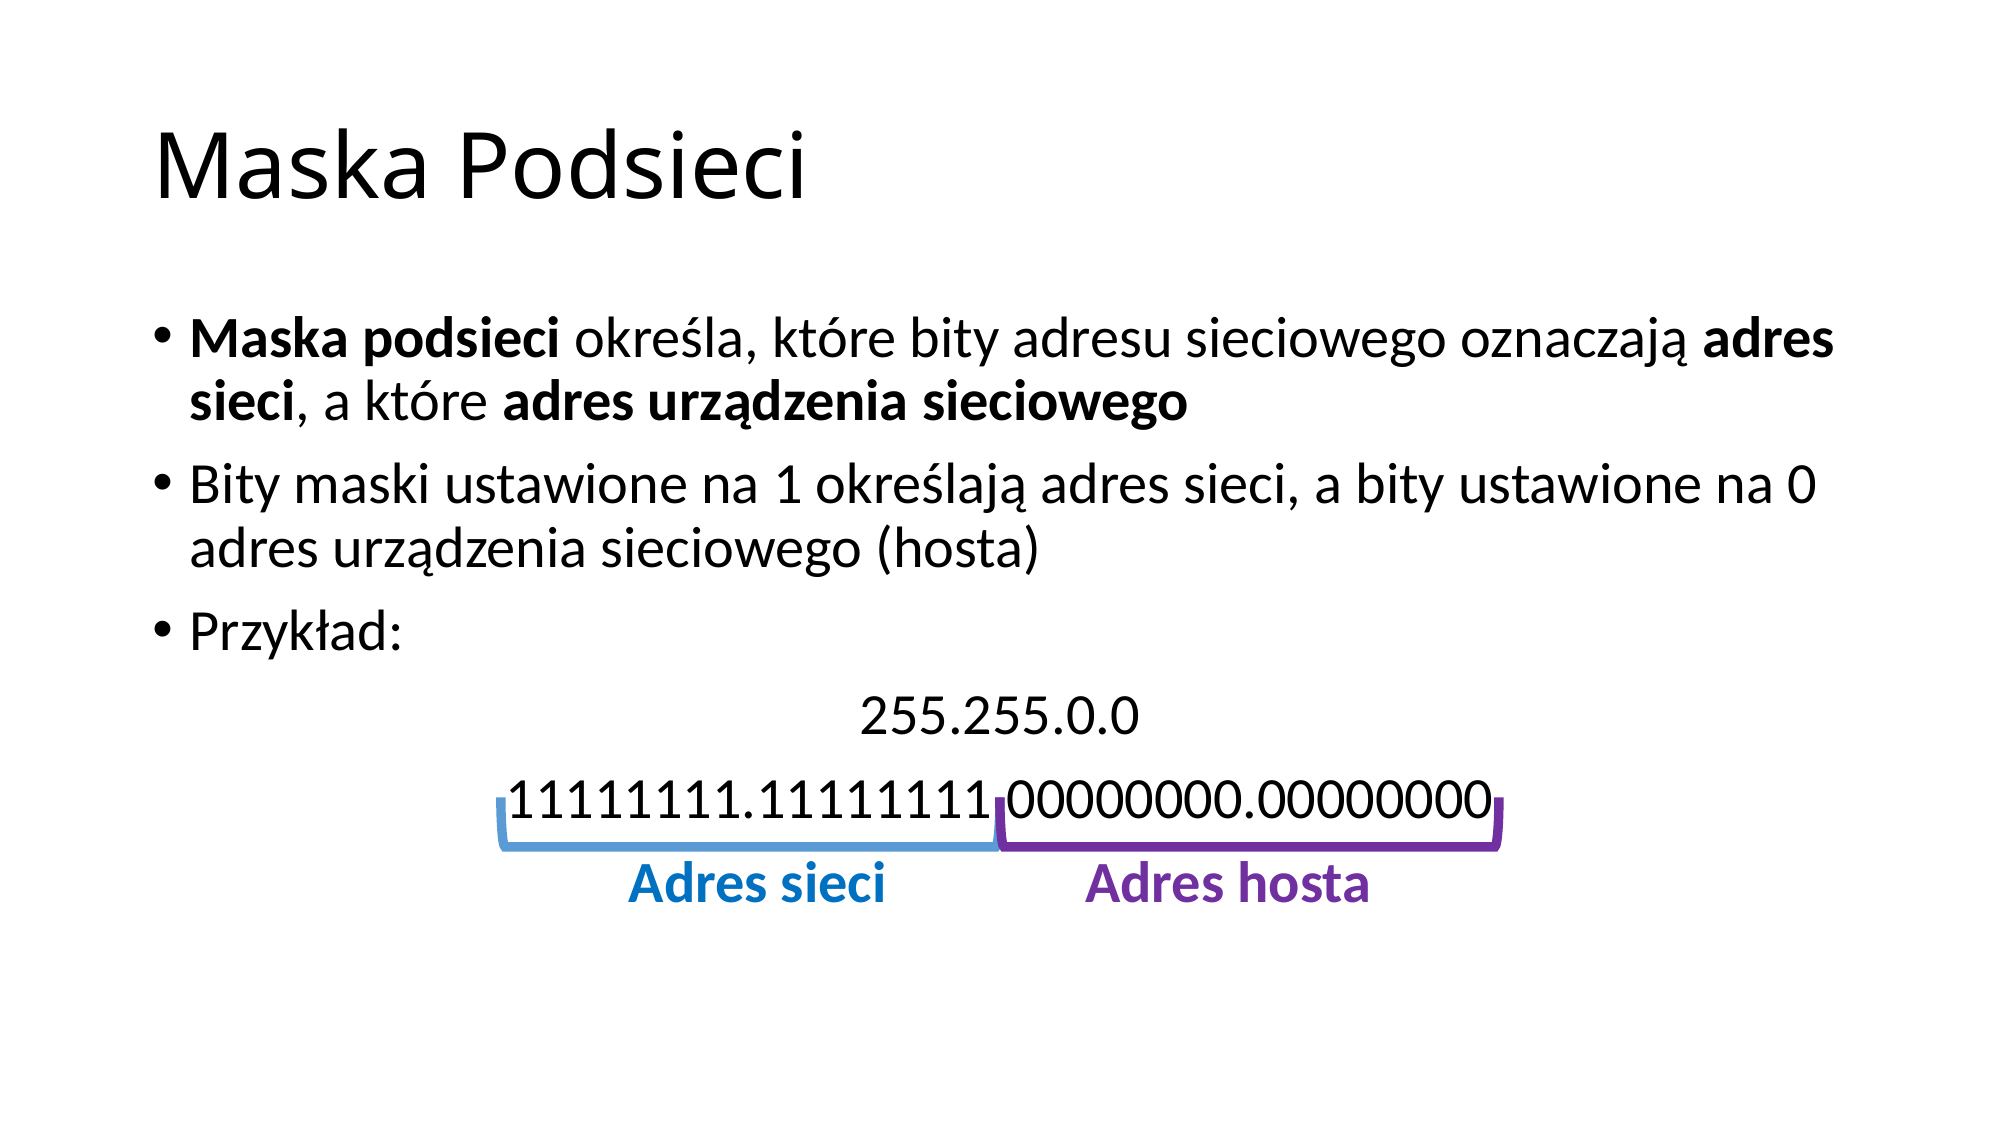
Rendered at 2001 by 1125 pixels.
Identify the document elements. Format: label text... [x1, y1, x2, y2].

text_box [998, 797, 1501, 849]
text_box [499, 797, 1000, 849]
list Maska podsieci określa, które bity adresu sieciowego oznaczają adres sieci, a które adres urządzenia sieciowego Bity maski ustawione na 1 określają adres sieci, a bity ustawione na 0 adres urządzenia sieciowego (hosta) Przykład: 255.255.0.0 11111111.11111111.00000000.00000000 Adres sieci Adres hosta [137, 299, 1863, 1014]
title Maska Podsieci [137, 59, 1863, 278]
